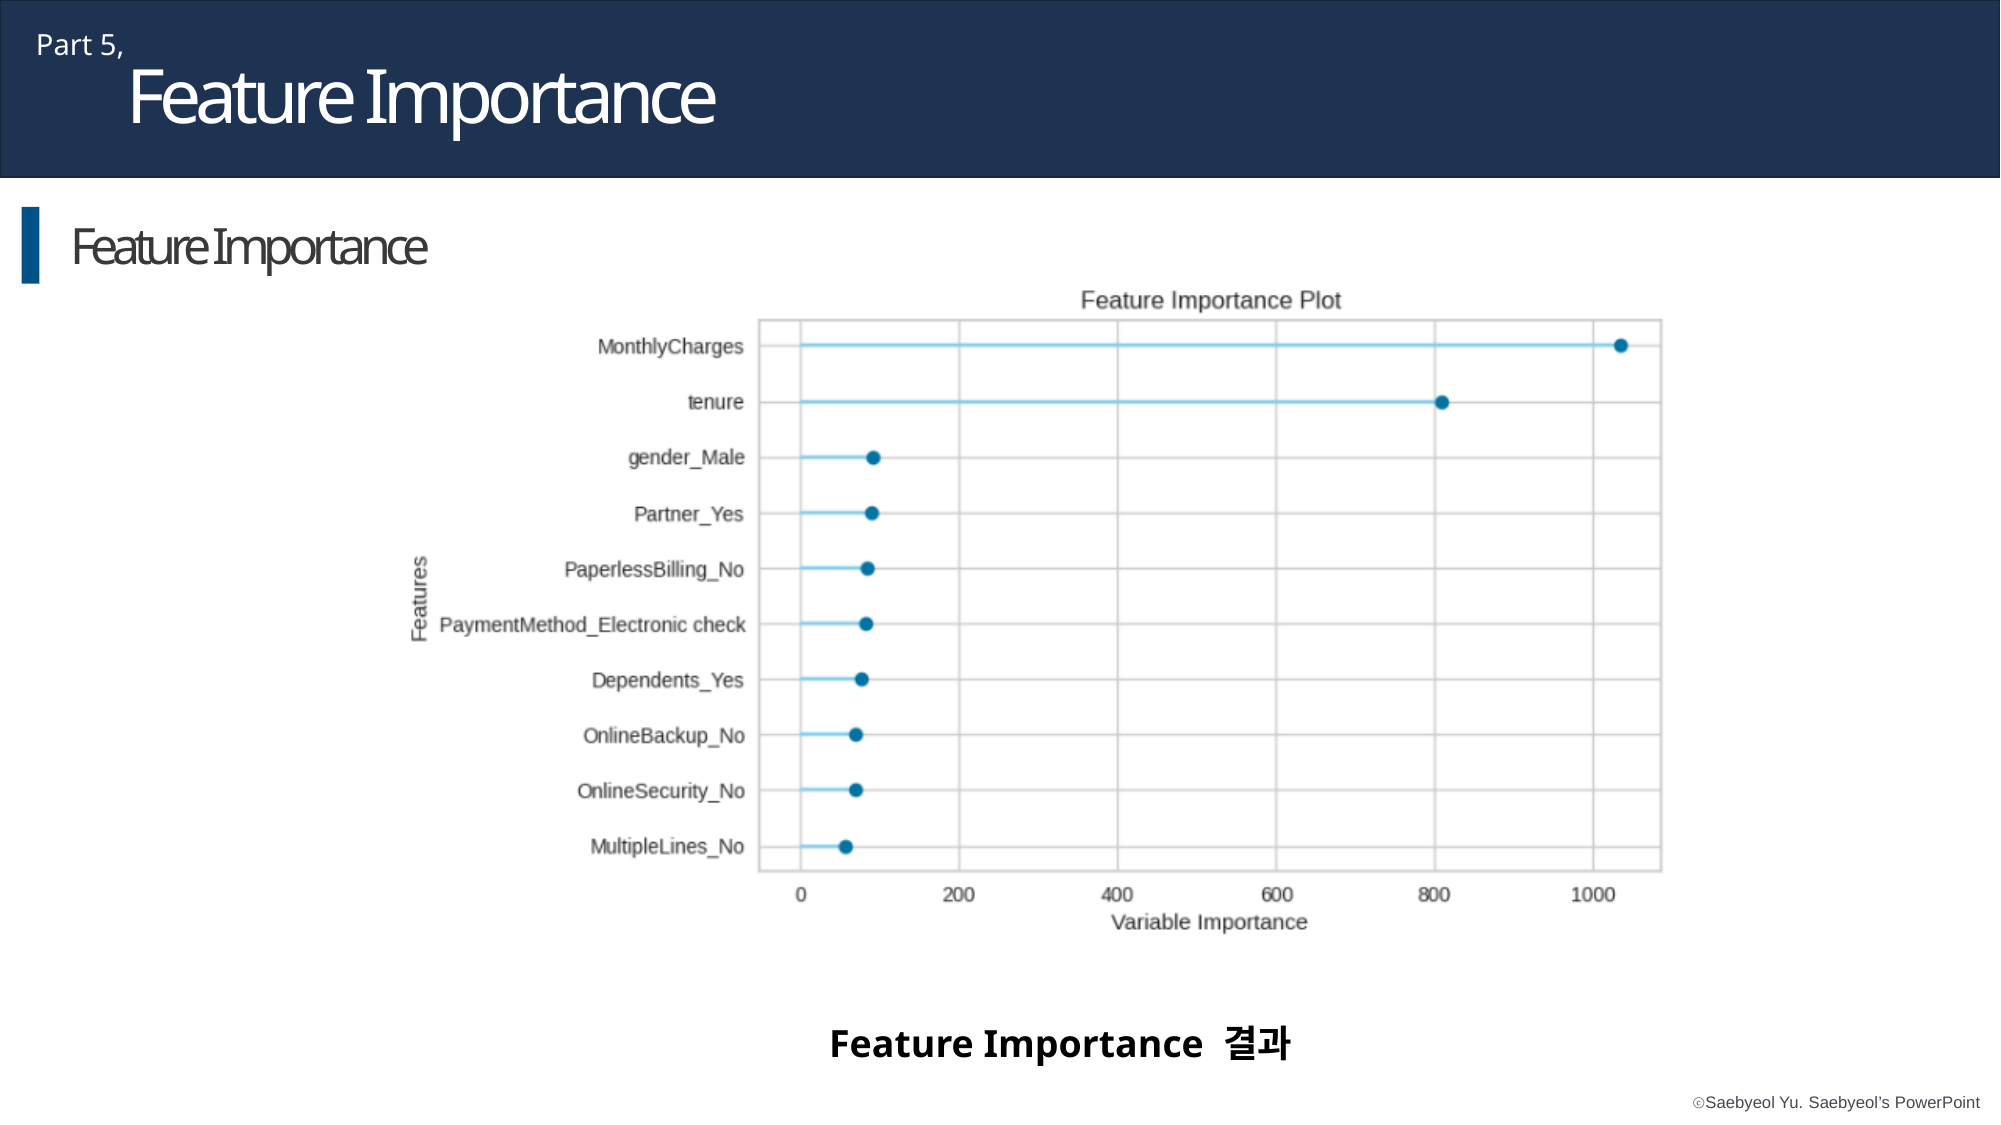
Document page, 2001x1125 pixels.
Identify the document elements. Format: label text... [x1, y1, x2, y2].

text_box [0, 0, 2000, 178]
text_box Feature Importance [112, 40, 735, 146]
text_box Part 5, [21, 19, 147, 69]
text_box [21, 206, 40, 285]
picture [407, 283, 1668, 947]
text_box Feature Importance 결과 [804, 1012, 1307, 1073]
text_box Feature Importance [55, 207, 581, 283]
